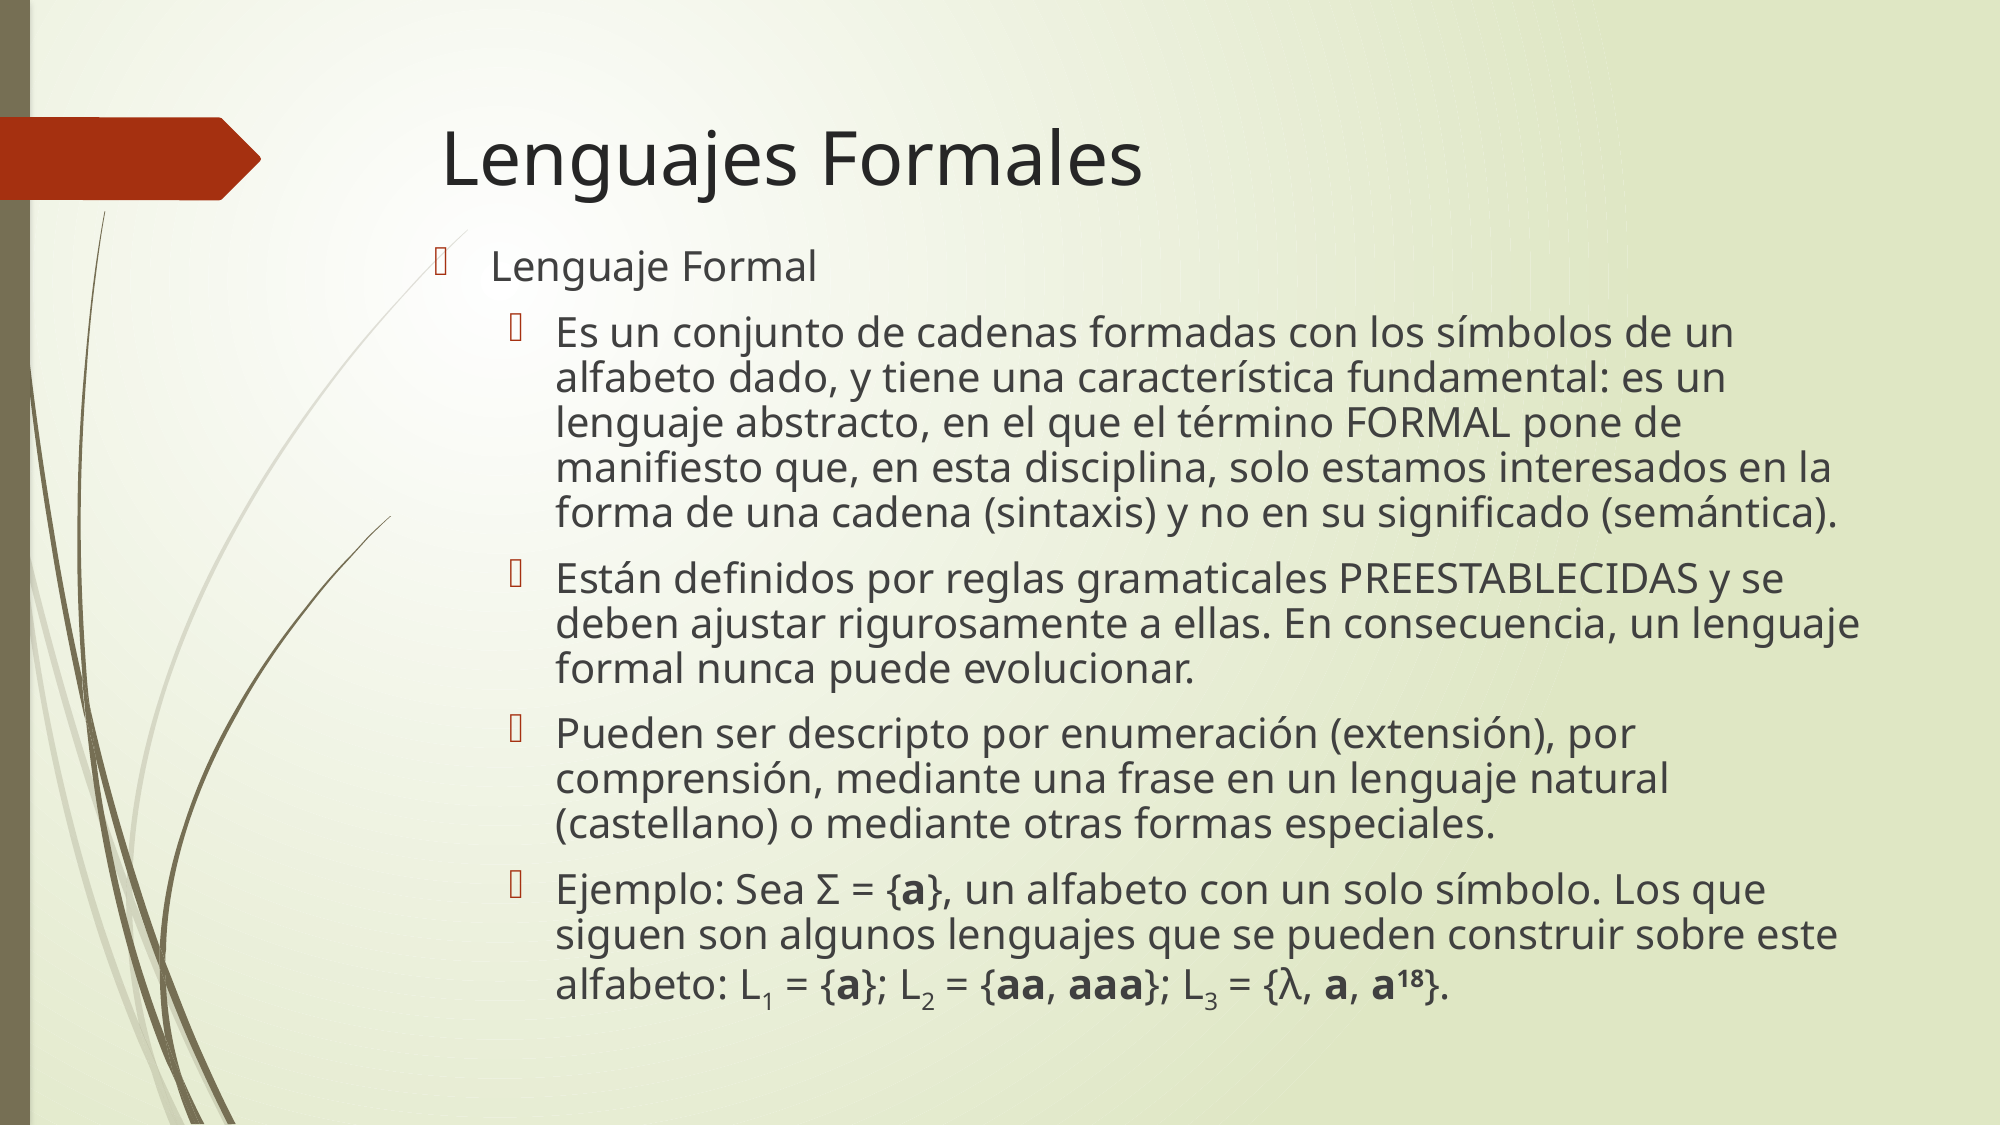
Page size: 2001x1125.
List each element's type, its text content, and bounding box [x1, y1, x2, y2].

list Lenguaje Formal Es un conjunto de cadenas formadas con los símbolos de un alfabeto dado, y tiene una característica fundamental: es un lenguaje abstracto, en el que el término FORMAL pone de manifiesto que, en esta disciplina, solo estamos interesados en la forma de una cadena (sintaxis) y no en su significado (semántica). Están definidos por reglas gramaticales PREESTABLECIDAS y se deben ajustar rigurosamente a ellas. En consecuencia, un lenguaje formal nunca puede evolucionar. Pueden ser descripto por enumeración (extensión), por comprensión, mediante una frase en un lenguaje natural (castellano) o mediante otras formas especiales. Ejemplo: Sea Σ = {a}, un alfabeto con un solo símbolo. Los que siguen son algunos lenguajes que se pueden construir sobre este alfabeto: L1 = {a}; L2 = {aa, aaa}; L3 = {λ, a, a18}. [418, 237, 1882, 1062]
title Lenguajes Formales [425, 102, 1888, 313]
